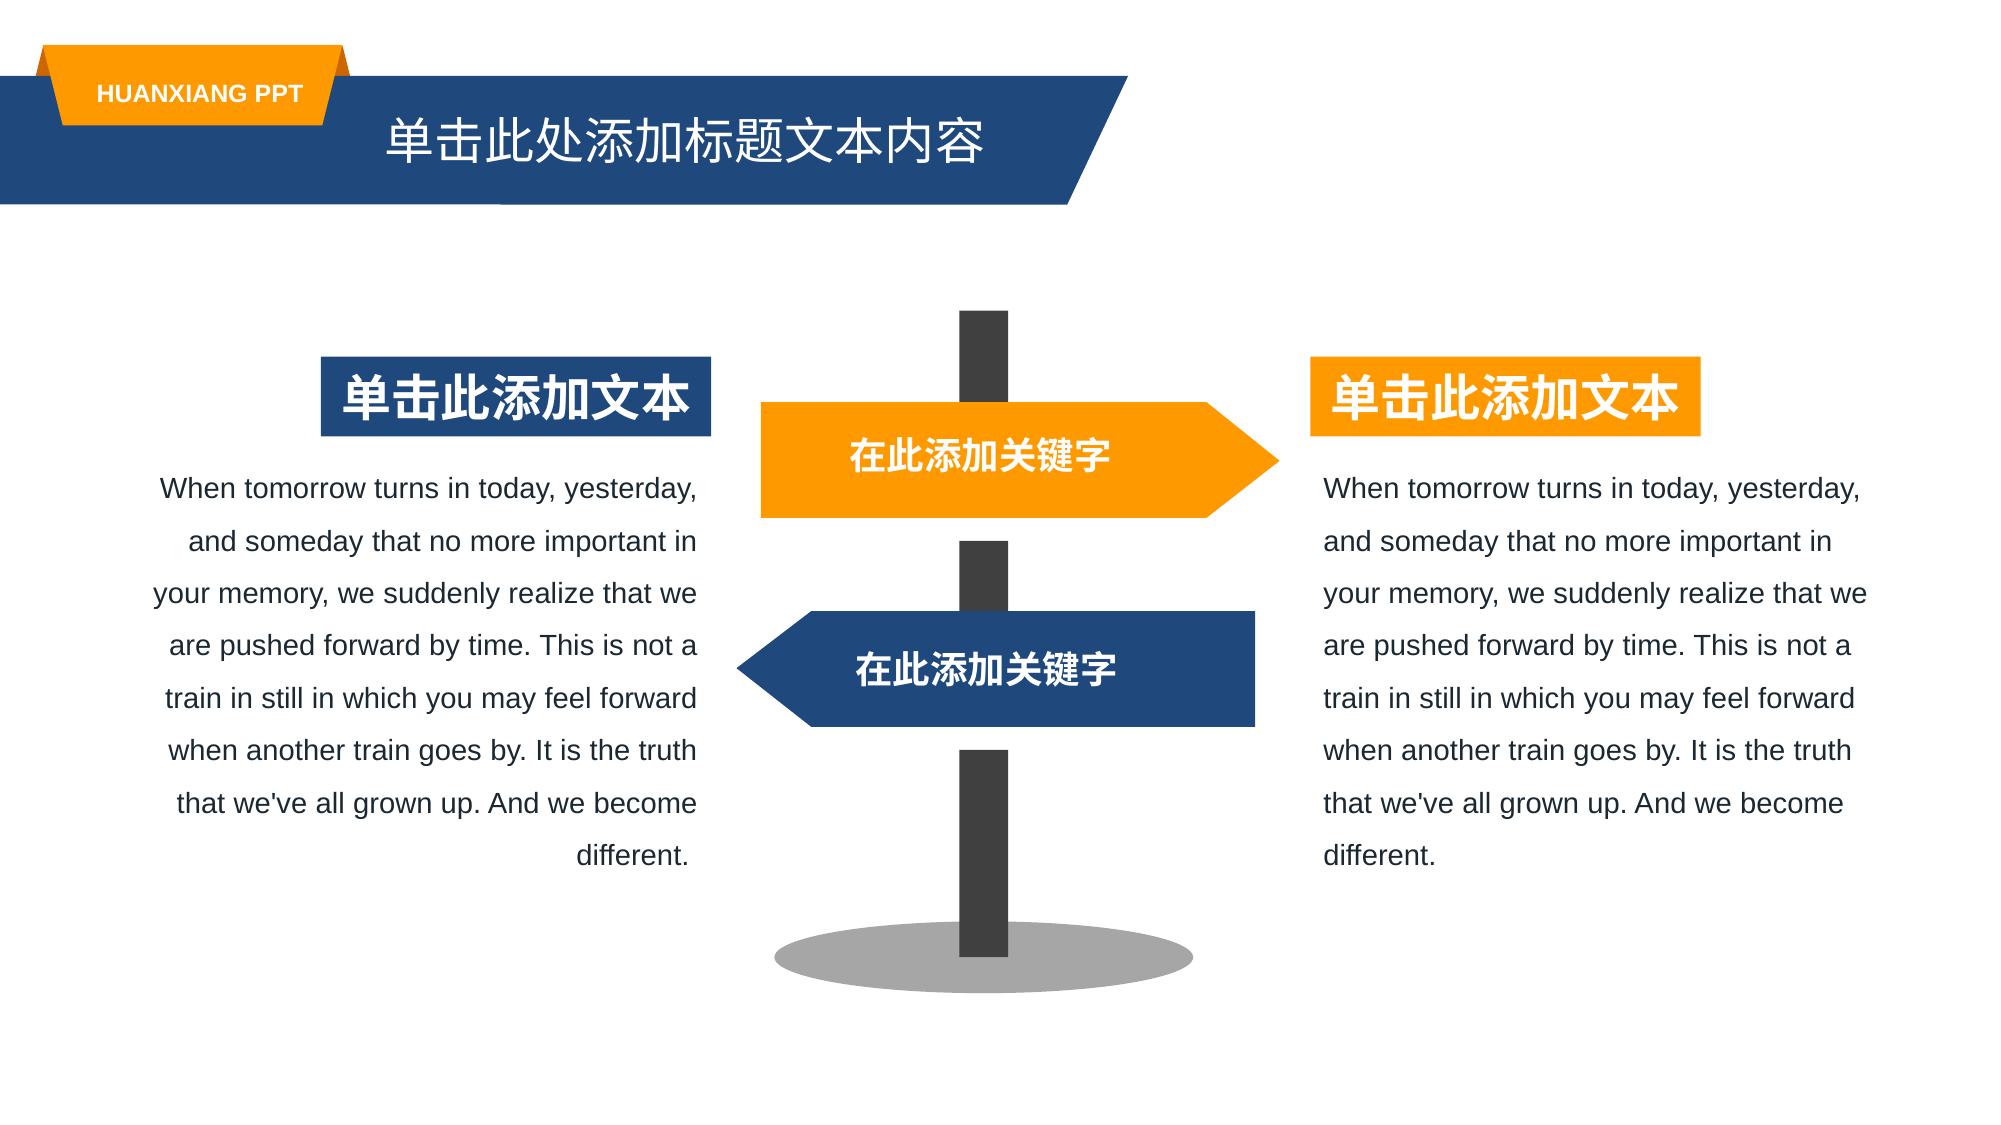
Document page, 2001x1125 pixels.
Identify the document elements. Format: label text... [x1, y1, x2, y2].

text_box [59, 115, 326, 127]
text_box [338, 47, 351, 74]
text_box [35, 47, 48, 74]
text_box When tomorrow turns in today, yesterday, and someday that no more important in your memory, we suddenly realize that we are pushed forward by time. This is not a train in still in which you may feel forward when another train goes by. It is the truth that we've all grown up. And we become different. [112, 444, 713, 879]
text_box [773, 958, 1195, 995]
text_box [41, 43, 344, 107]
text_box HUANXIANG PPT [57, 69, 343, 115]
text_box [0, 74, 1130, 206]
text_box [736, 310, 1280, 958]
text_box 单击此处添加标题文本内容 [364, 99, 1006, 180]
text_box 单击此添加文本 [1310, 356, 1701, 437]
text_box When tomorrow turns in today, yesterday, and someday that no more important in your memory, we suddenly realize that we are pushed forward by time. This is not a train in still in which you may feel forward when another train goes by. It is the truth that we've all grown up. And we become different. [1308, 444, 1910, 879]
text_box 单击此添加文本 [320, 356, 712, 437]
